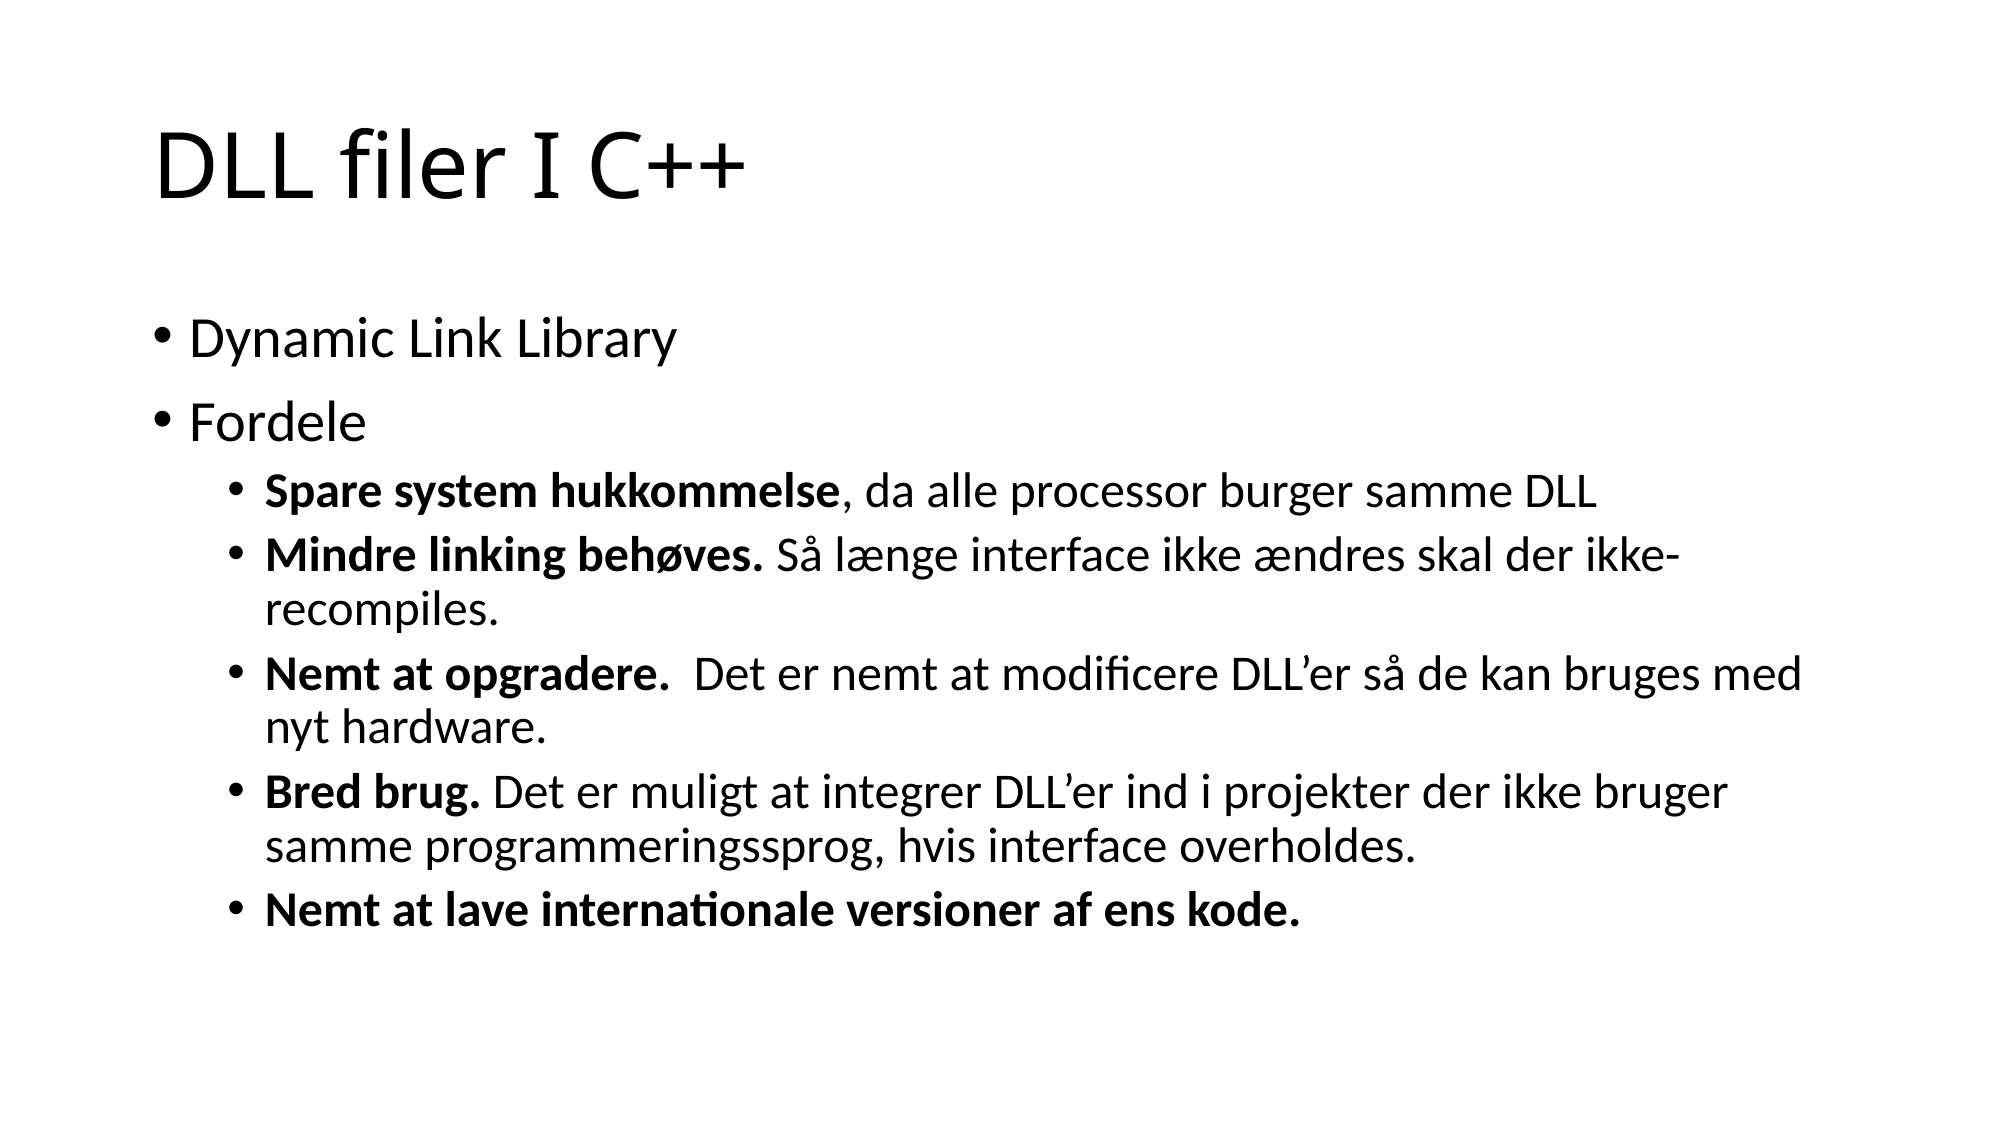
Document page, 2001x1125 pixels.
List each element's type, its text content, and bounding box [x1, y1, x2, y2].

title DLL filer I C++ [137, 59, 1863, 278]
list Dynamic Link Library Fordele Spare system hukkommelse, da alle processor burger samme DLL Mindre linking behøves. Så længe interface ikke ændres skal der ikke-recompiles. Nemt at opgradere. Det er nemt at modificere DLL’er så de kan bruges med nyt hardware. Bred brug. Det er muligt at integrer DLL’er ind i projekter der ikke bruger samme programmeringssprog, hvis interface overholdes. Nemt at lave internationale versioner af ens kode. [137, 299, 1863, 1014]
